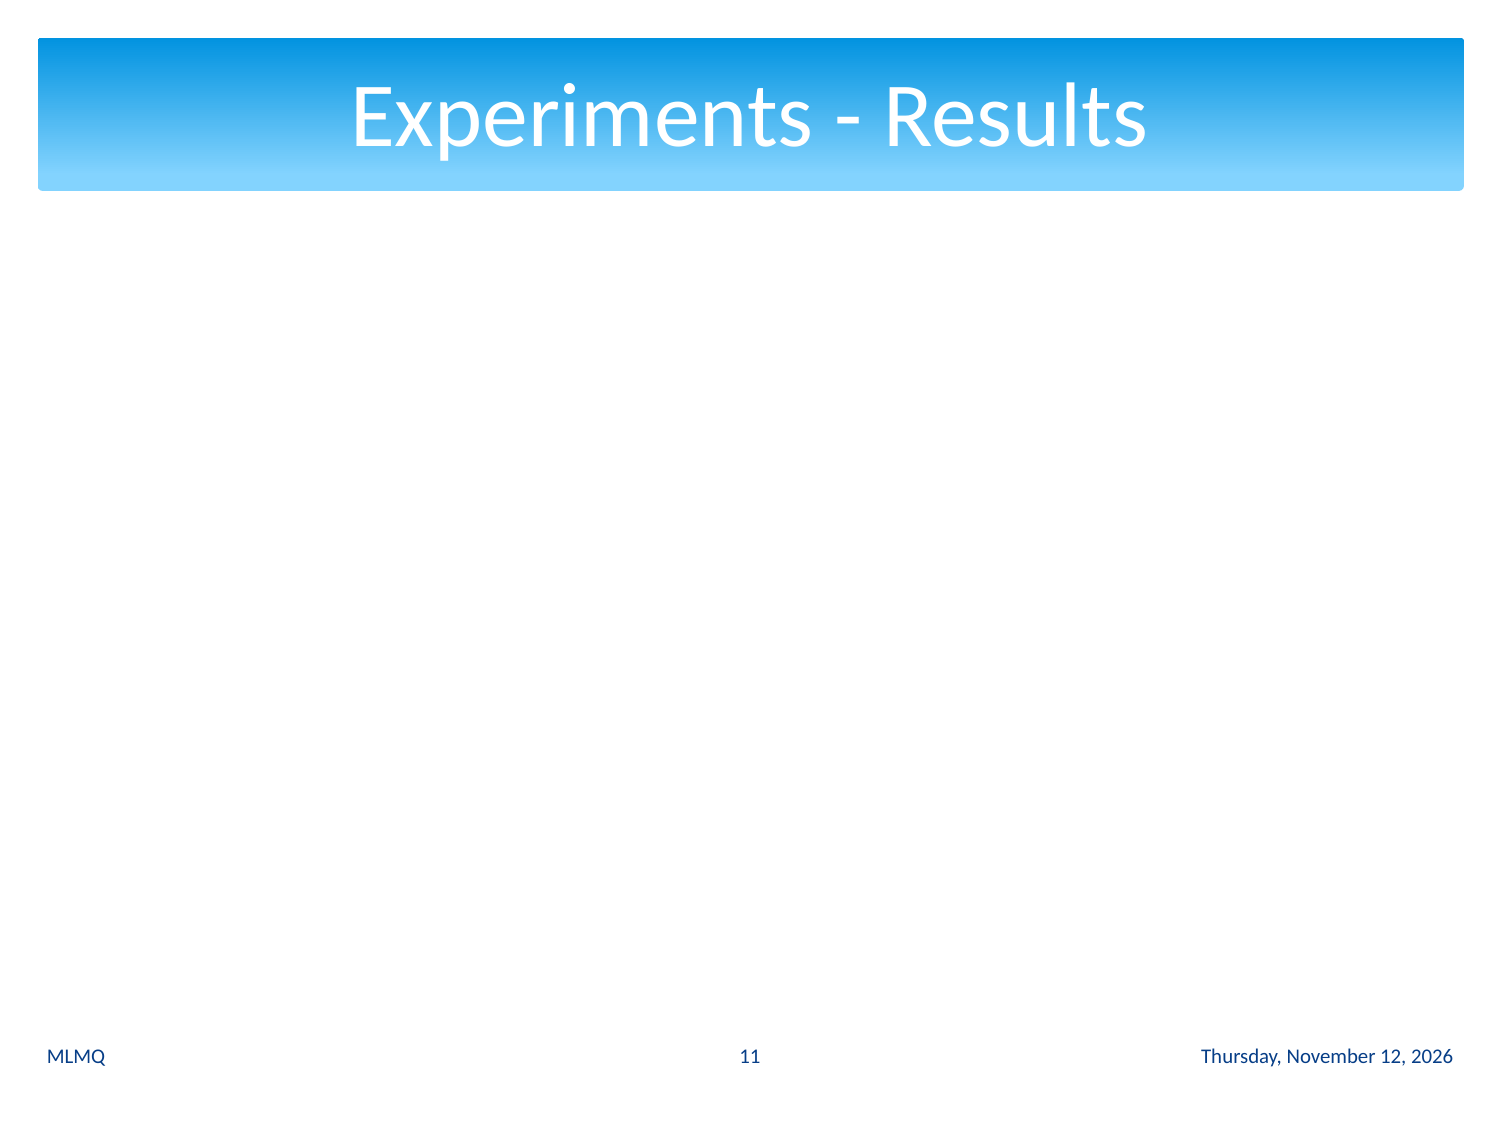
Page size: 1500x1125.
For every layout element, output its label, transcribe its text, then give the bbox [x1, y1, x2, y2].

footer MLMQ [31, 1025, 653, 1086]
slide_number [847, 1025, 1469, 1086]
slide_number 11 [654, 1025, 846, 1086]
title Experiments - Results [75, 6, 1425, 213]
